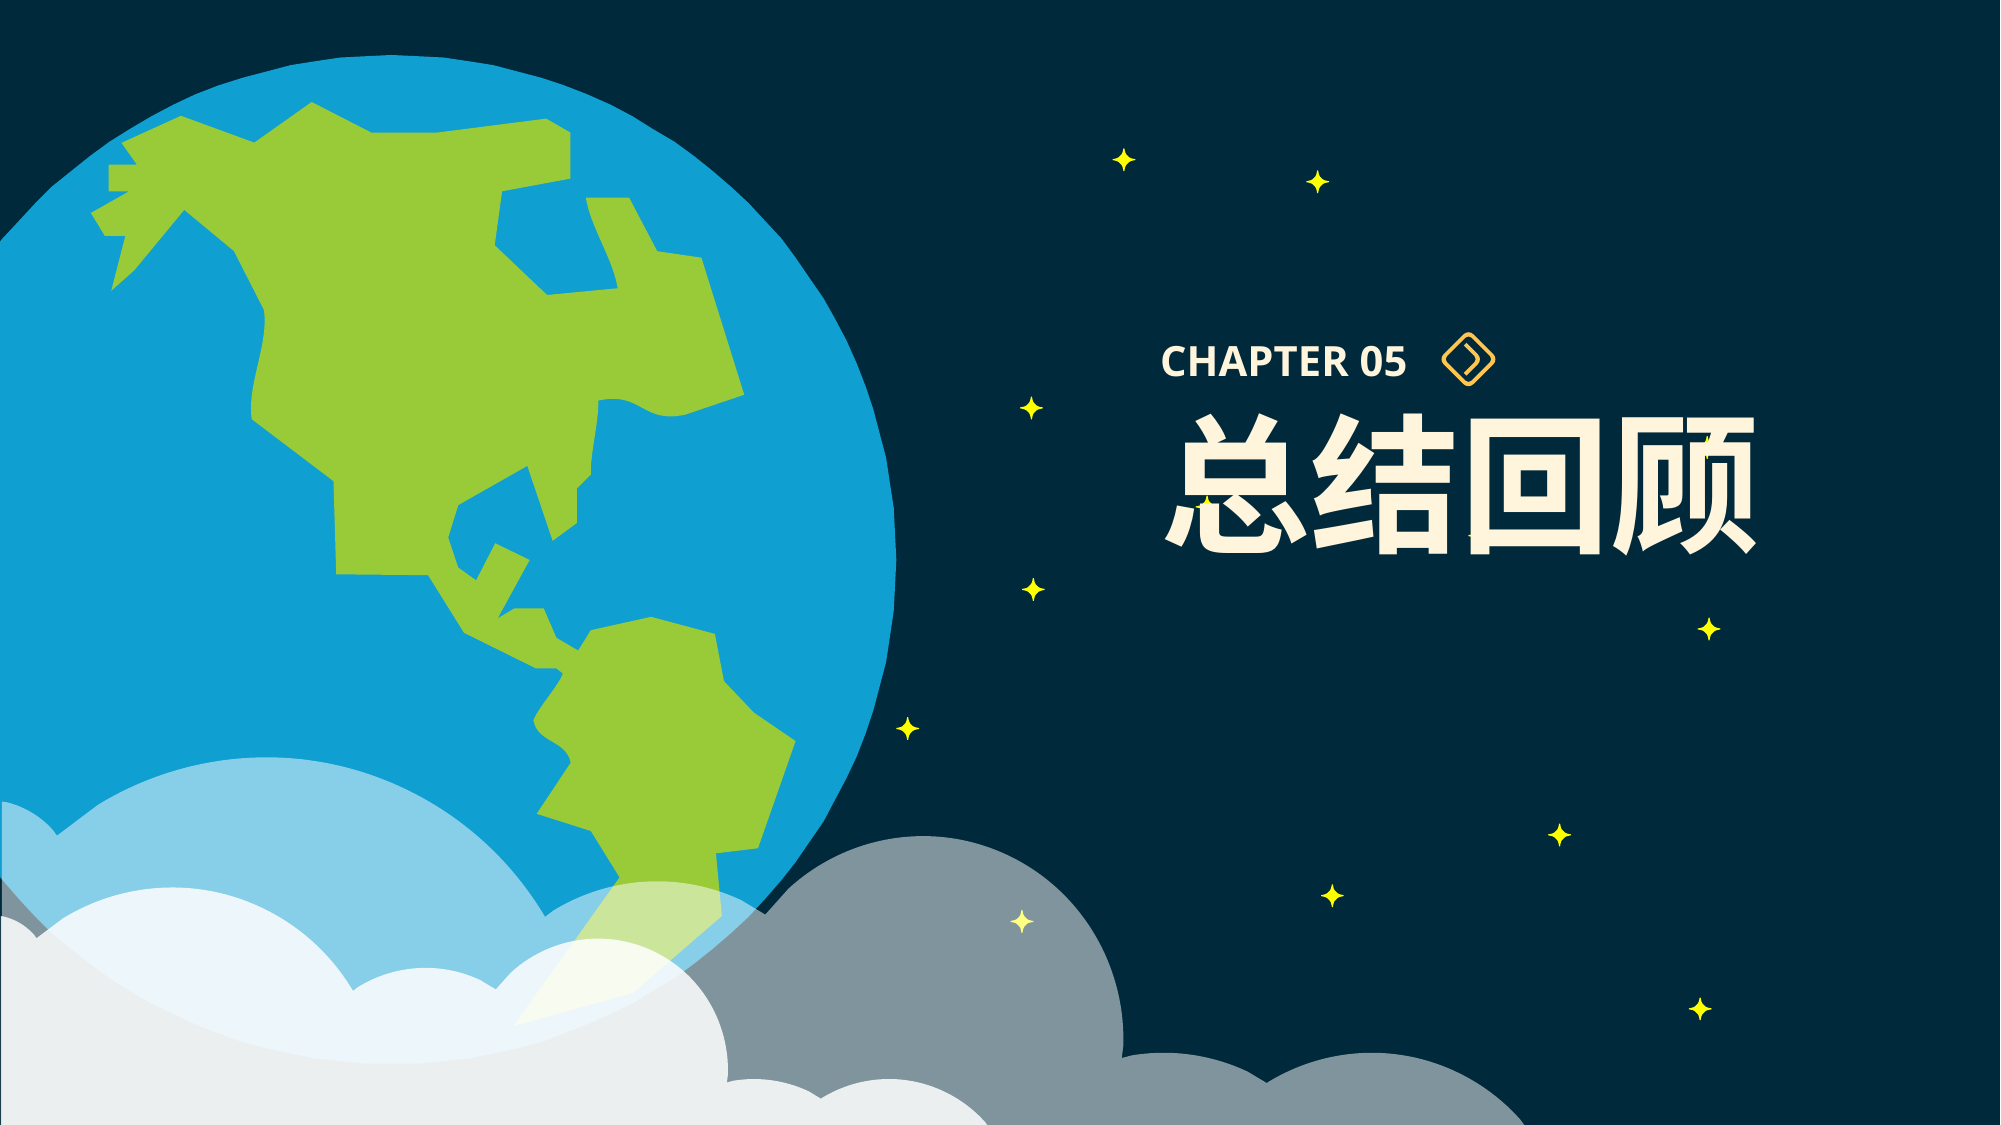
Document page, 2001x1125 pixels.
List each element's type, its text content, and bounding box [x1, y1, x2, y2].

list CHAPTER 05 [1145, 329, 1889, 390]
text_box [1447, 338, 1490, 381]
list 总结回顾 [1145, 403, 1889, 560]
